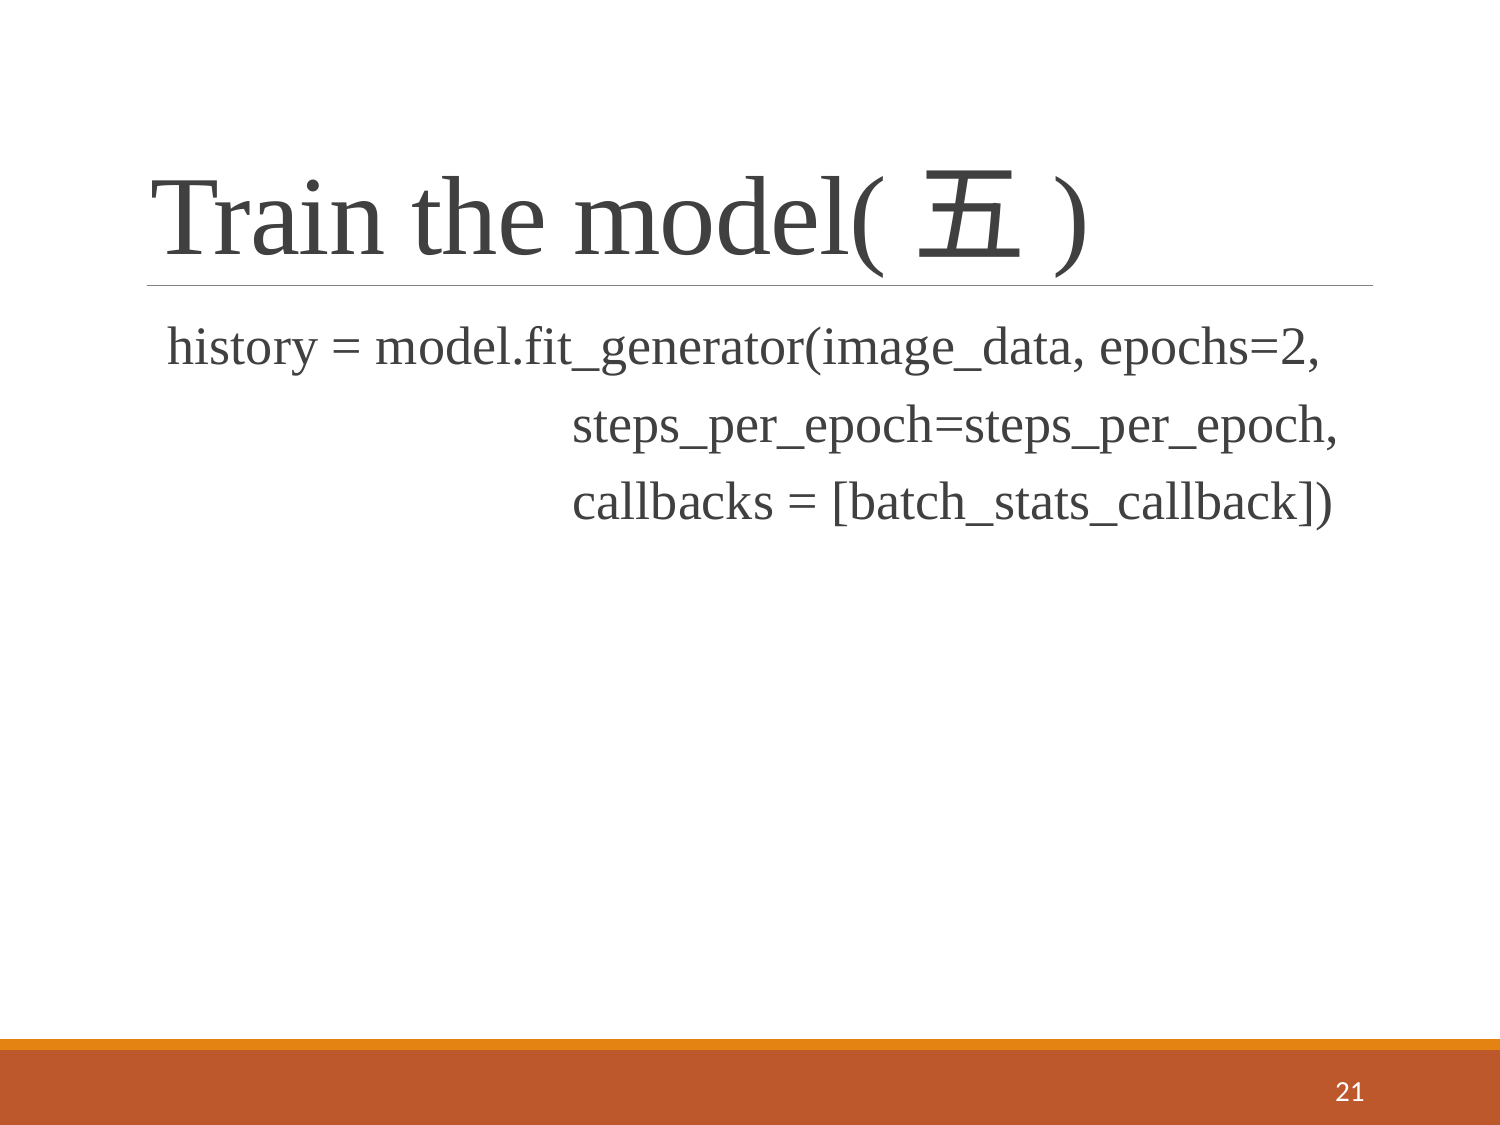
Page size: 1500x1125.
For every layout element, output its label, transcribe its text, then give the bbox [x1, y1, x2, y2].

slide_number 20 [1218, 1059, 1380, 1120]
list history = model.fit_generator(image_data, epochs=2, steps_per_epoch=steps_per_epoch, callbacks = [batch_stats_callback]) [135, 302, 1373, 963]
title Train the model(五) [135, 47, 1373, 285]
